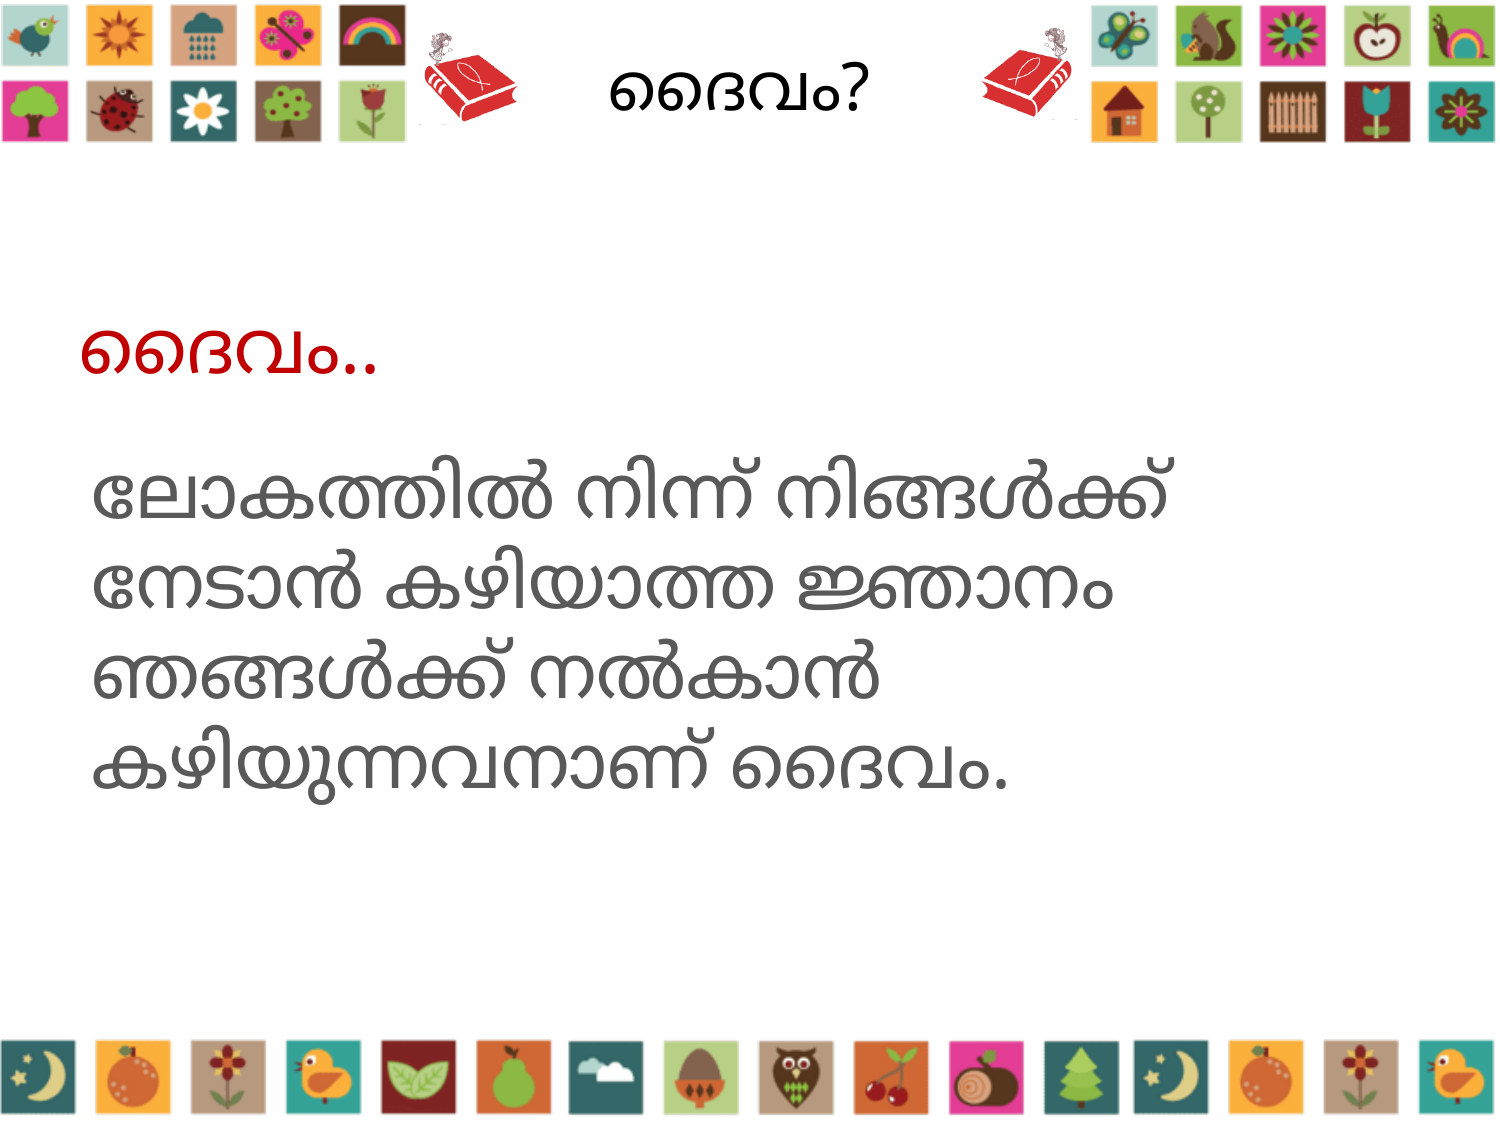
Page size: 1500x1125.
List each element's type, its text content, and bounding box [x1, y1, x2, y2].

text_box ദൈവം? [551, 36, 1078, 131]
text_box ലോകത്തിൽ നിന്ന് നിങ്ങൾക്ക് നേടാൻ കഴിയാത്ത ജ്ഞാനം ഞങ്ങൾക്ക് നൽകാൻ കഴിയുന്നവനാണ് ദൈവം. [76, 436, 1424, 812]
text_box ദൈവം.. [64, 290, 1412, 396]
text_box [0, 1028, 1500, 1118]
picture [950, 3, 1500, 150]
picture [0, 3, 550, 150]
